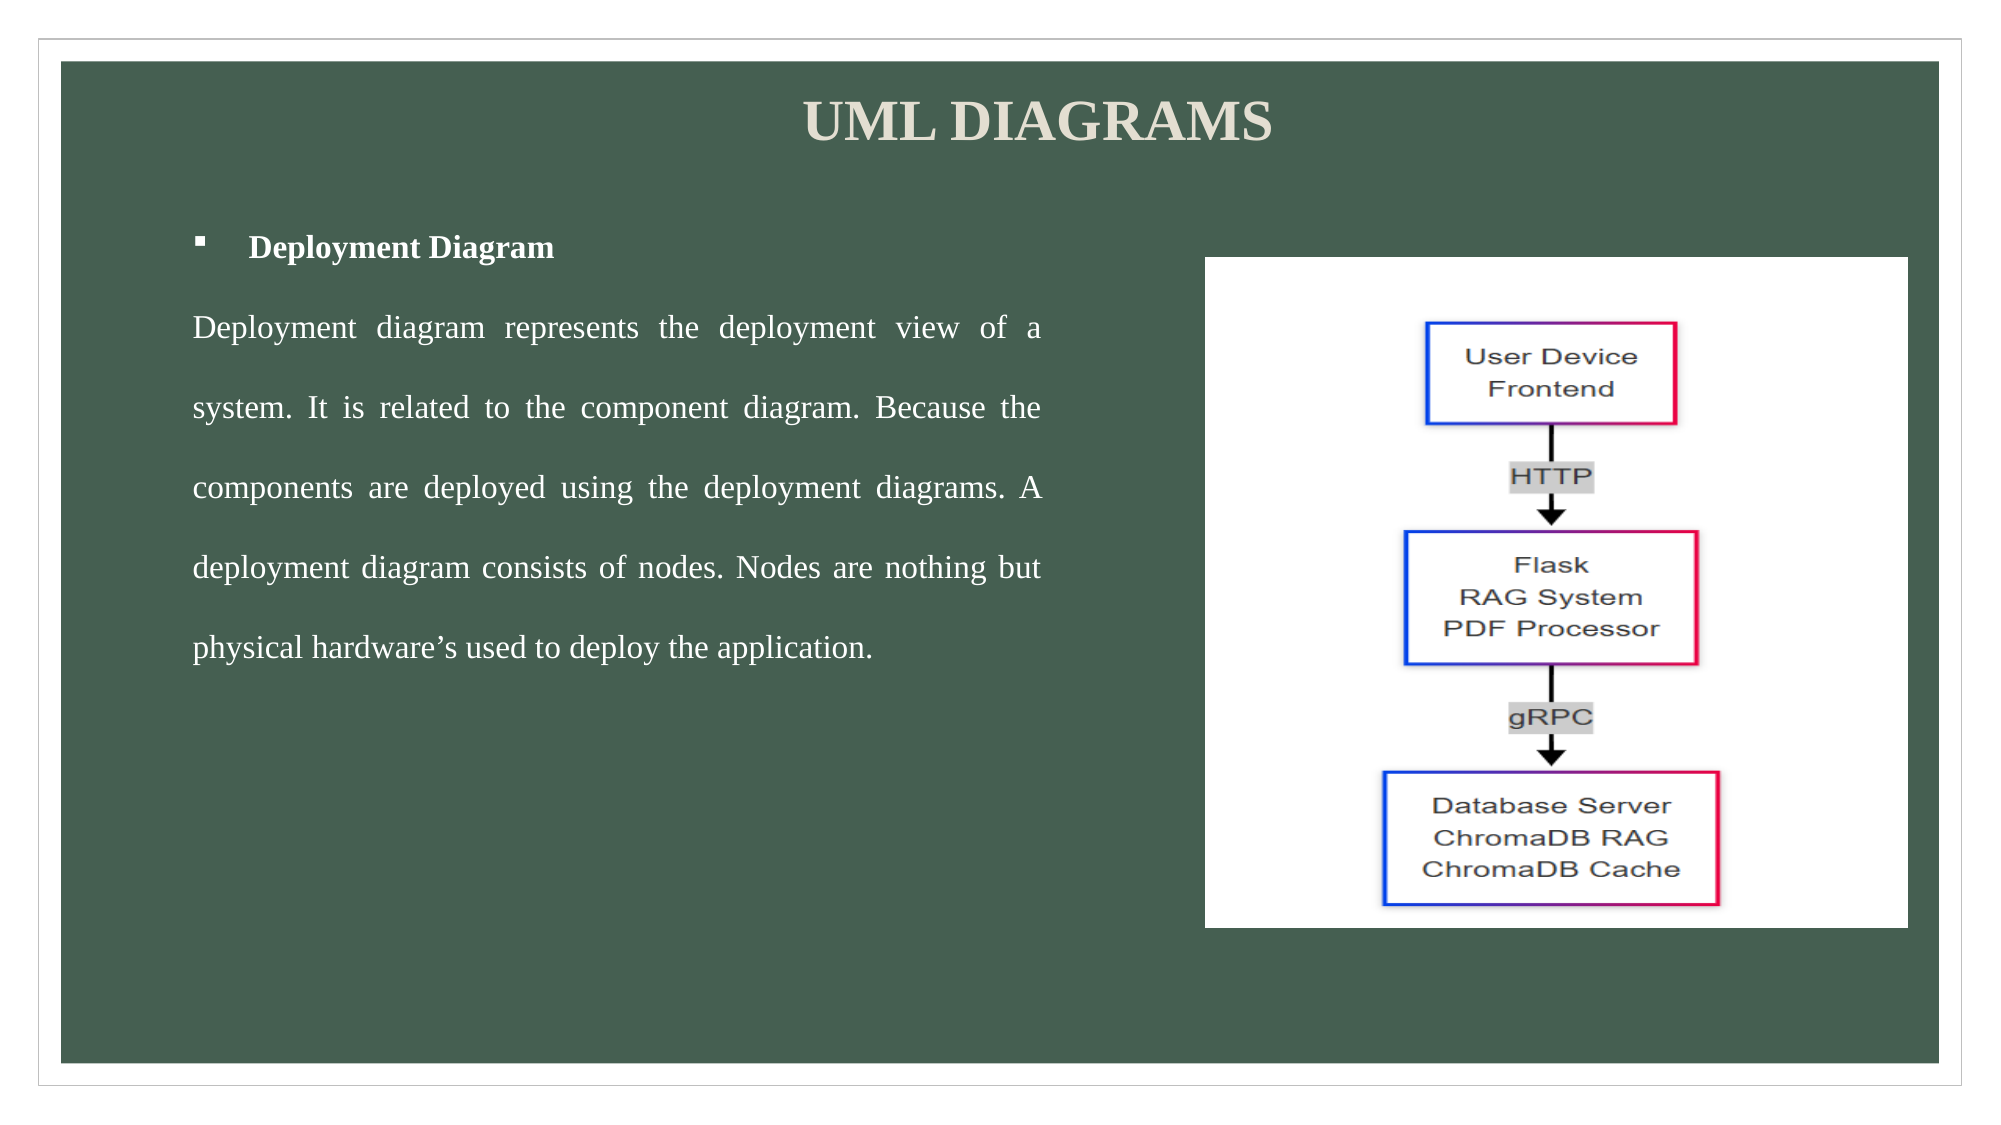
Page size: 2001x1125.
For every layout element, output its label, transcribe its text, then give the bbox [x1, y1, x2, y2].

text_box UML DIAGRAMS [258, 25, 1669, 179]
text_box Deployment Diagram Deployment diagram represents the deployment view of a system. It is related to the component diagram. Because the components are deployed using the deployment diagrams. A deployment diagram consists of nodes. Nodes are nothing but physical hardware’s used to deploy the application. [177, 178, 1058, 672]
picture [1205, 257, 1908, 928]
